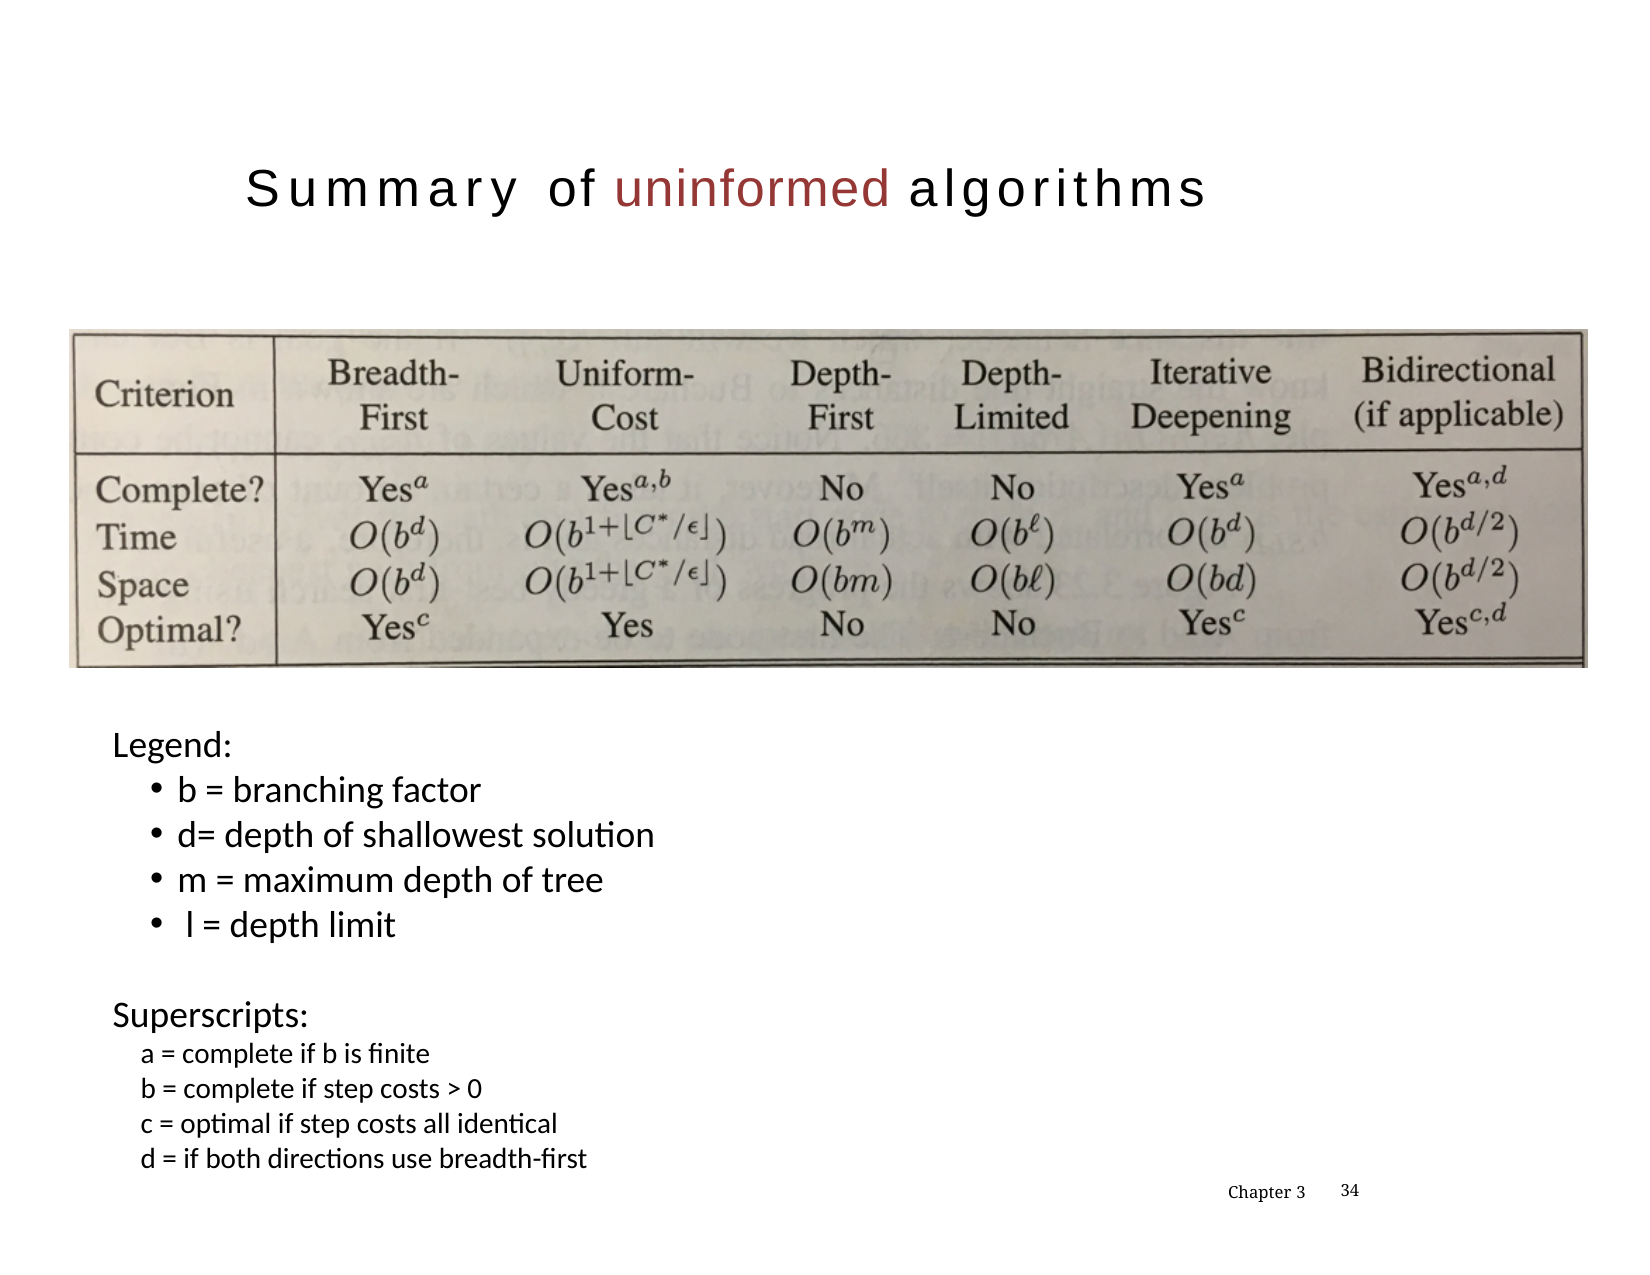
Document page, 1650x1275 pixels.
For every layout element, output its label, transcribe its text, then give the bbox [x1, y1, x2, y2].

text_box Summary of uninformed algorithms [87, 165, 1355, 327]
text_box Chapter 3 [1226, 1183, 1308, 1275]
picture [69, 329, 1589, 669]
text_box 1 [1336, 1183, 1363, 1275]
text_box Legend: b = branching factor d= depth of shallowest solution m = maximum depth of tree l = depth limit Superscripts: a = complete if b is finite b = complete if step costs > 0 c = optimal if step costs all identical d = if both directions use breadth-first [97, 712, 671, 1182]
